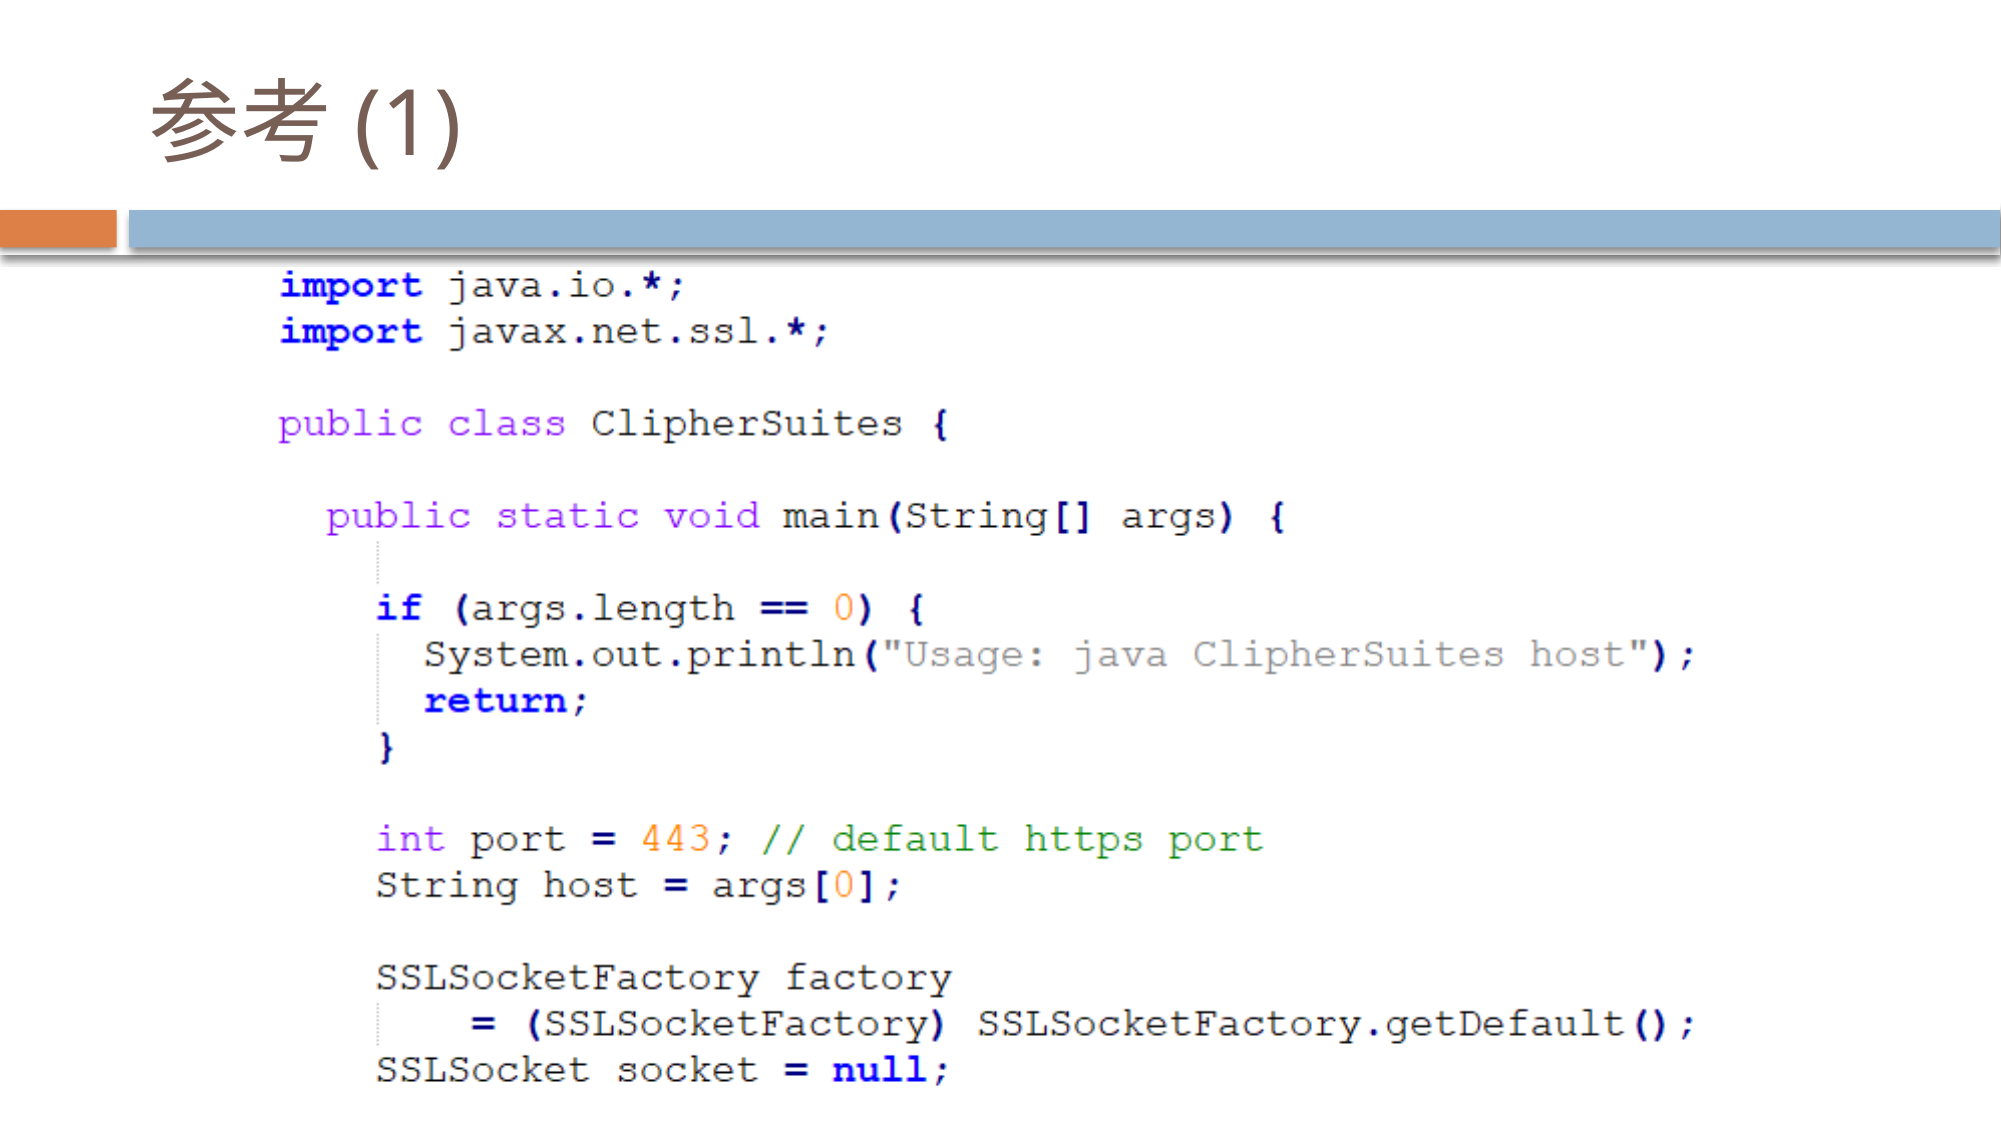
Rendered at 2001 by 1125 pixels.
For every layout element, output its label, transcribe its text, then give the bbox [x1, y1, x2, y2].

picture [276, 266, 1724, 1088]
title 参考(1) [133, 37, 1918, 200]
